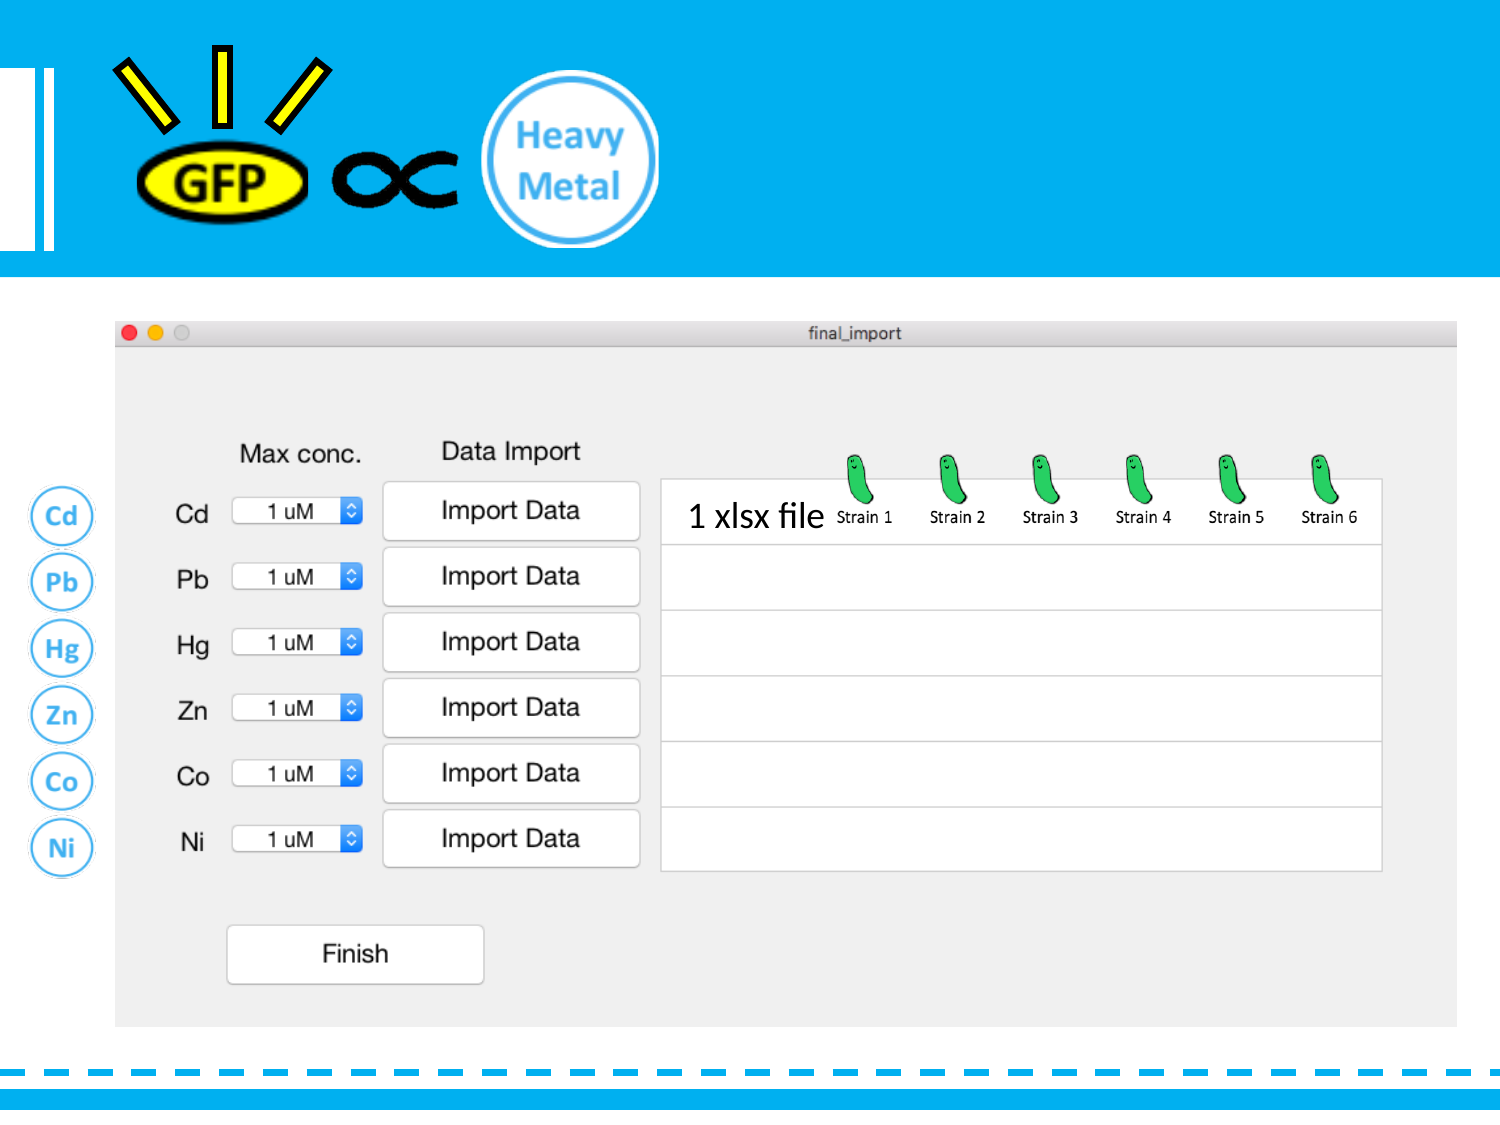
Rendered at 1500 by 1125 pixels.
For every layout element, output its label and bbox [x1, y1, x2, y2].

picture [334, 153, 456, 207]
picture [482, 71, 658, 247]
picture [115, 321, 1457, 1027]
text_box [138, 48, 307, 135]
picture [138, 143, 307, 222]
picture [25, 483, 96, 881]
text_box [0, 0, 1500, 278]
